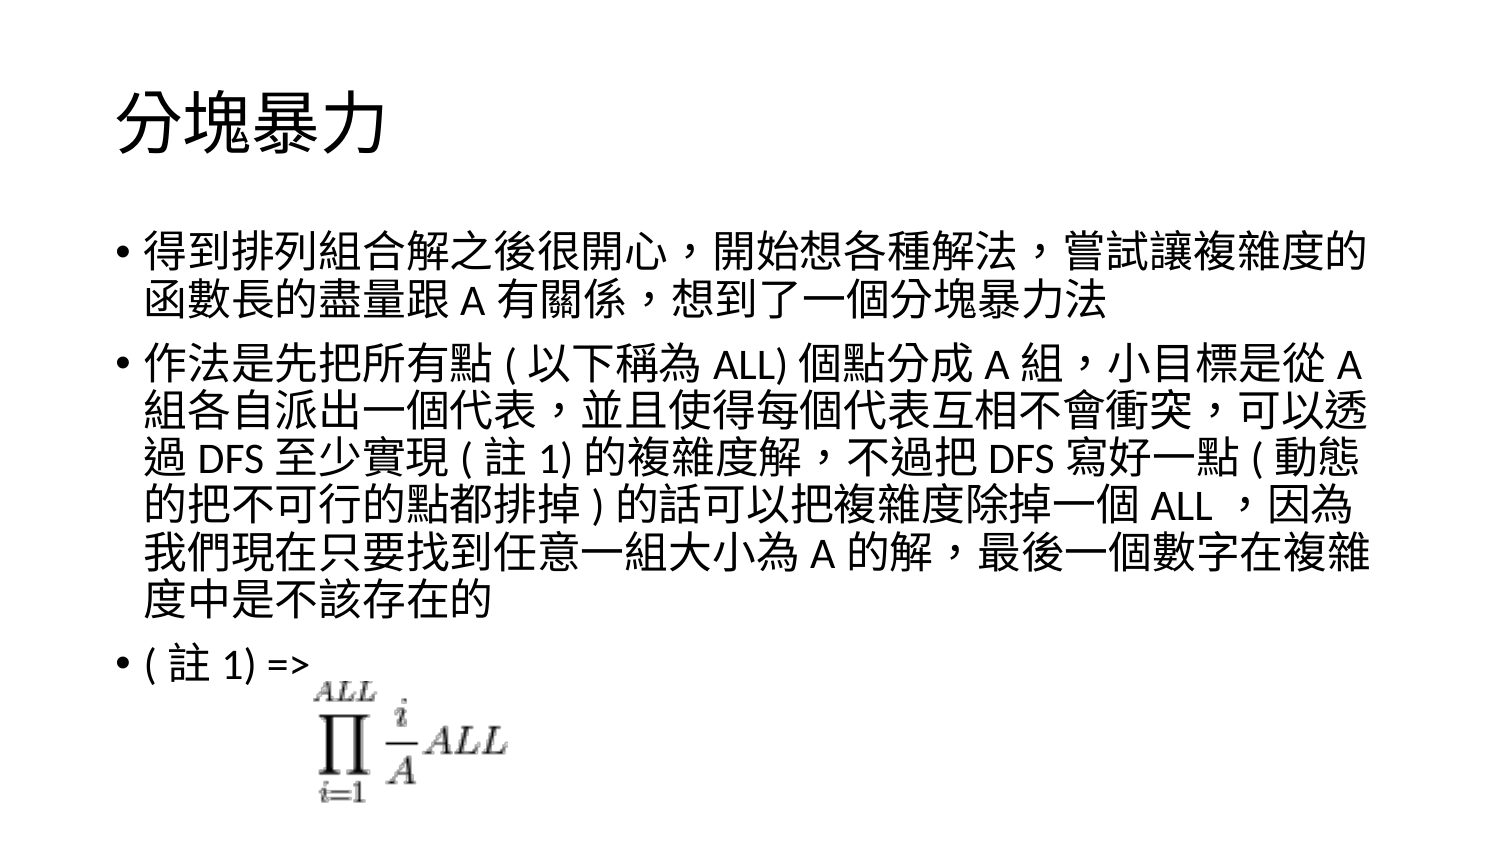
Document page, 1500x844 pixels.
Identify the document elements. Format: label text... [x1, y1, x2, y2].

title 分塊暴力 [103, 44, 1397, 208]
picture [313, 680, 508, 805]
list 得到排列組合解之後很開心，開始想各種解法，嘗試讓複雜度的函數長的盡量跟A有關係，想到了一個分塊暴力法 作法是先把所有點(以下稱為ALL)個點分成A組，小目標是從A組各自派出一個代表，並且使得每個代表互相不會衝突，可以透過DFS至少實現(註1)的複雜度解，不過把DFS寫好一點(動態的把不可行的點都排掉)的話可以把複雜度除掉一個ALL，因為我們現在只要找到任意一組大小為A的解，最後一個數字在複雜度中是不該存在的 (註1) => [103, 224, 1397, 760]
